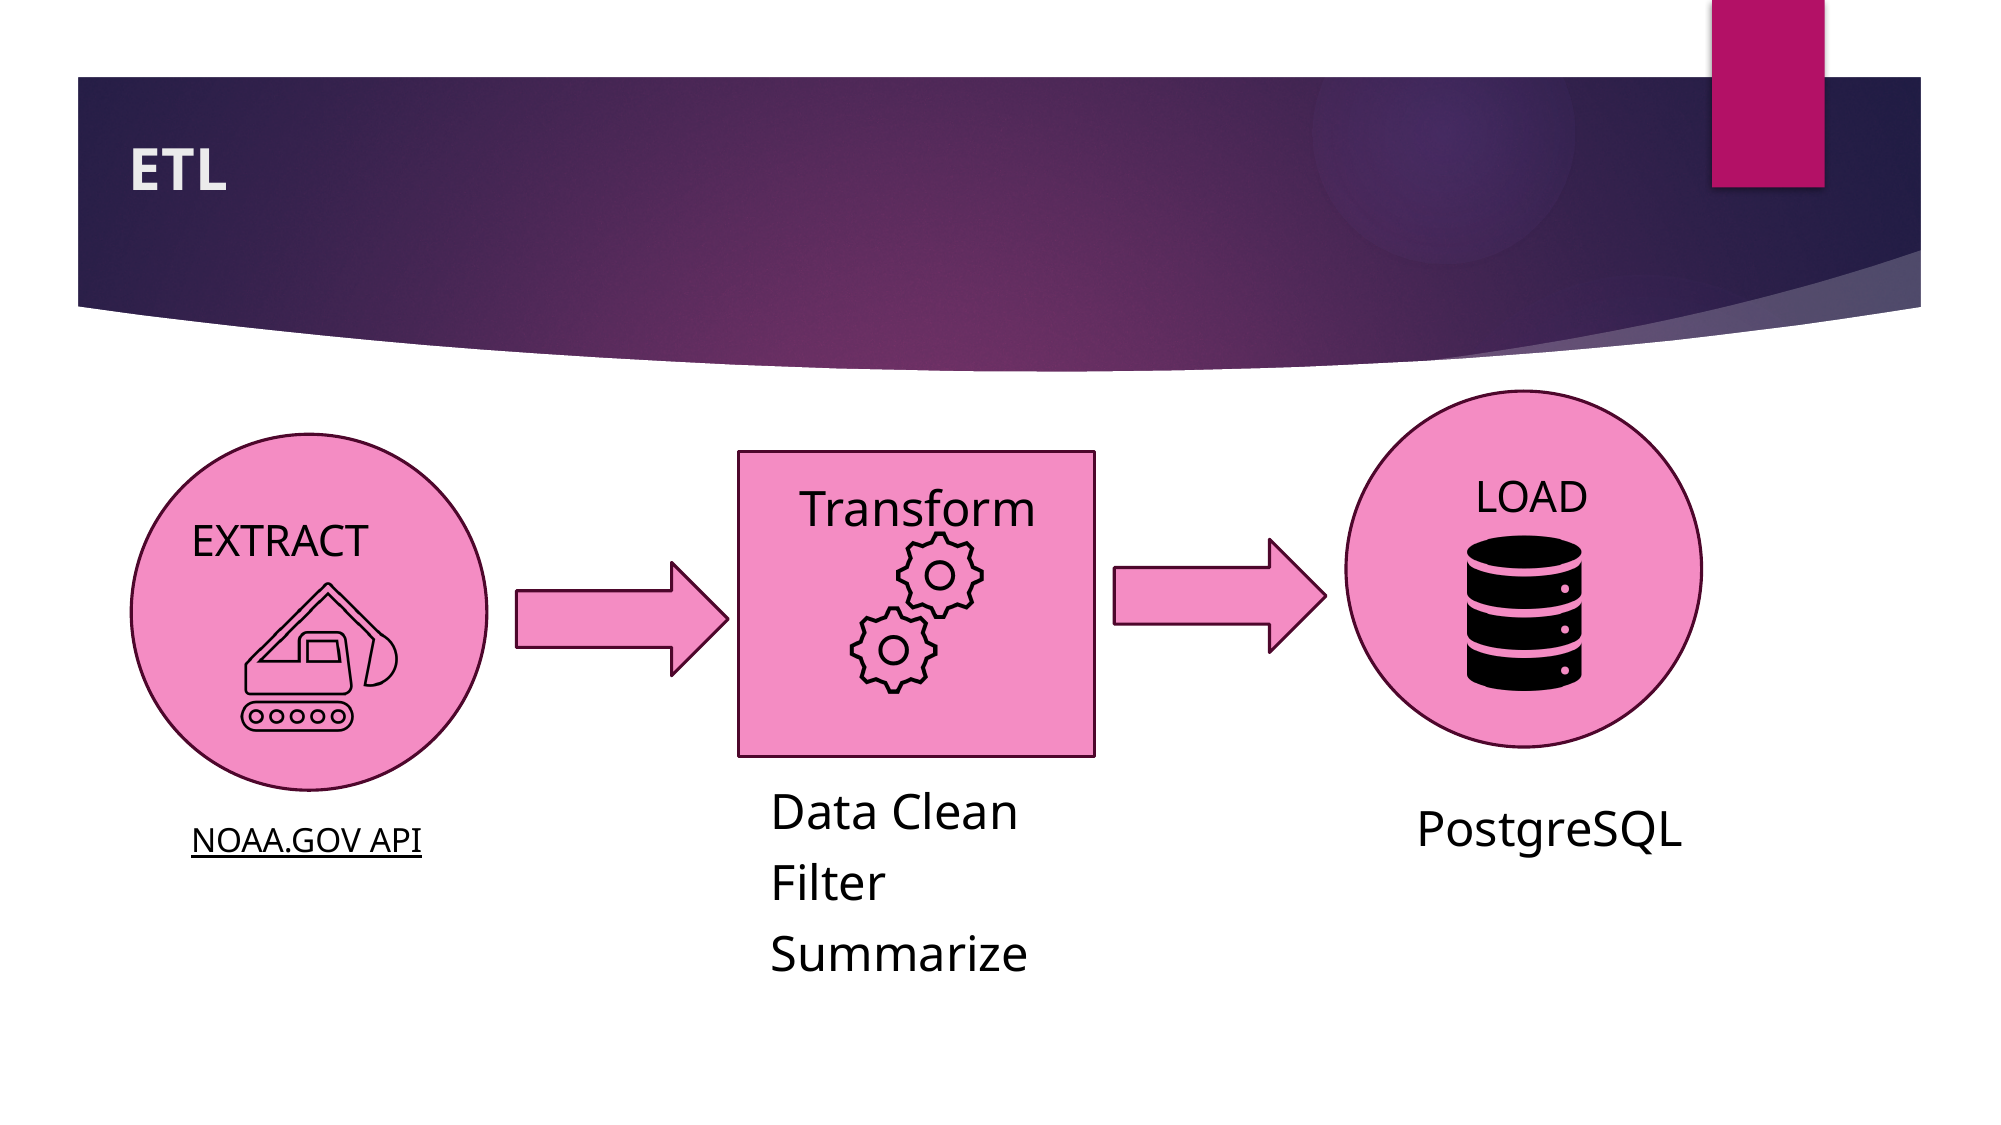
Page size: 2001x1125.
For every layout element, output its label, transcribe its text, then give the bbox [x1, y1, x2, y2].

text_box EXTRACT [175, 505, 448, 573]
picture [818, 514, 1015, 711]
text_box [737, 450, 1096, 758]
text_box Transform [748, 470, 1088, 544]
text_box [129, 432, 489, 792]
text_box [514, 560, 730, 678]
text_box [1112, 537, 1328, 654]
picture [1425, 515, 1622, 712]
text_box [1426, 720, 1621, 749]
text_box Data Clean Filter Summarize [756, 773, 1130, 989]
text_box [1344, 389, 1704, 718]
text_box NOAA.GOV API [175, 812, 582, 948]
title ETL [114, 101, 590, 303]
picture [221, 561, 418, 758]
text_box LOAD [1401, 462, 1663, 529]
text_box PostgreSQL [1401, 790, 1869, 922]
